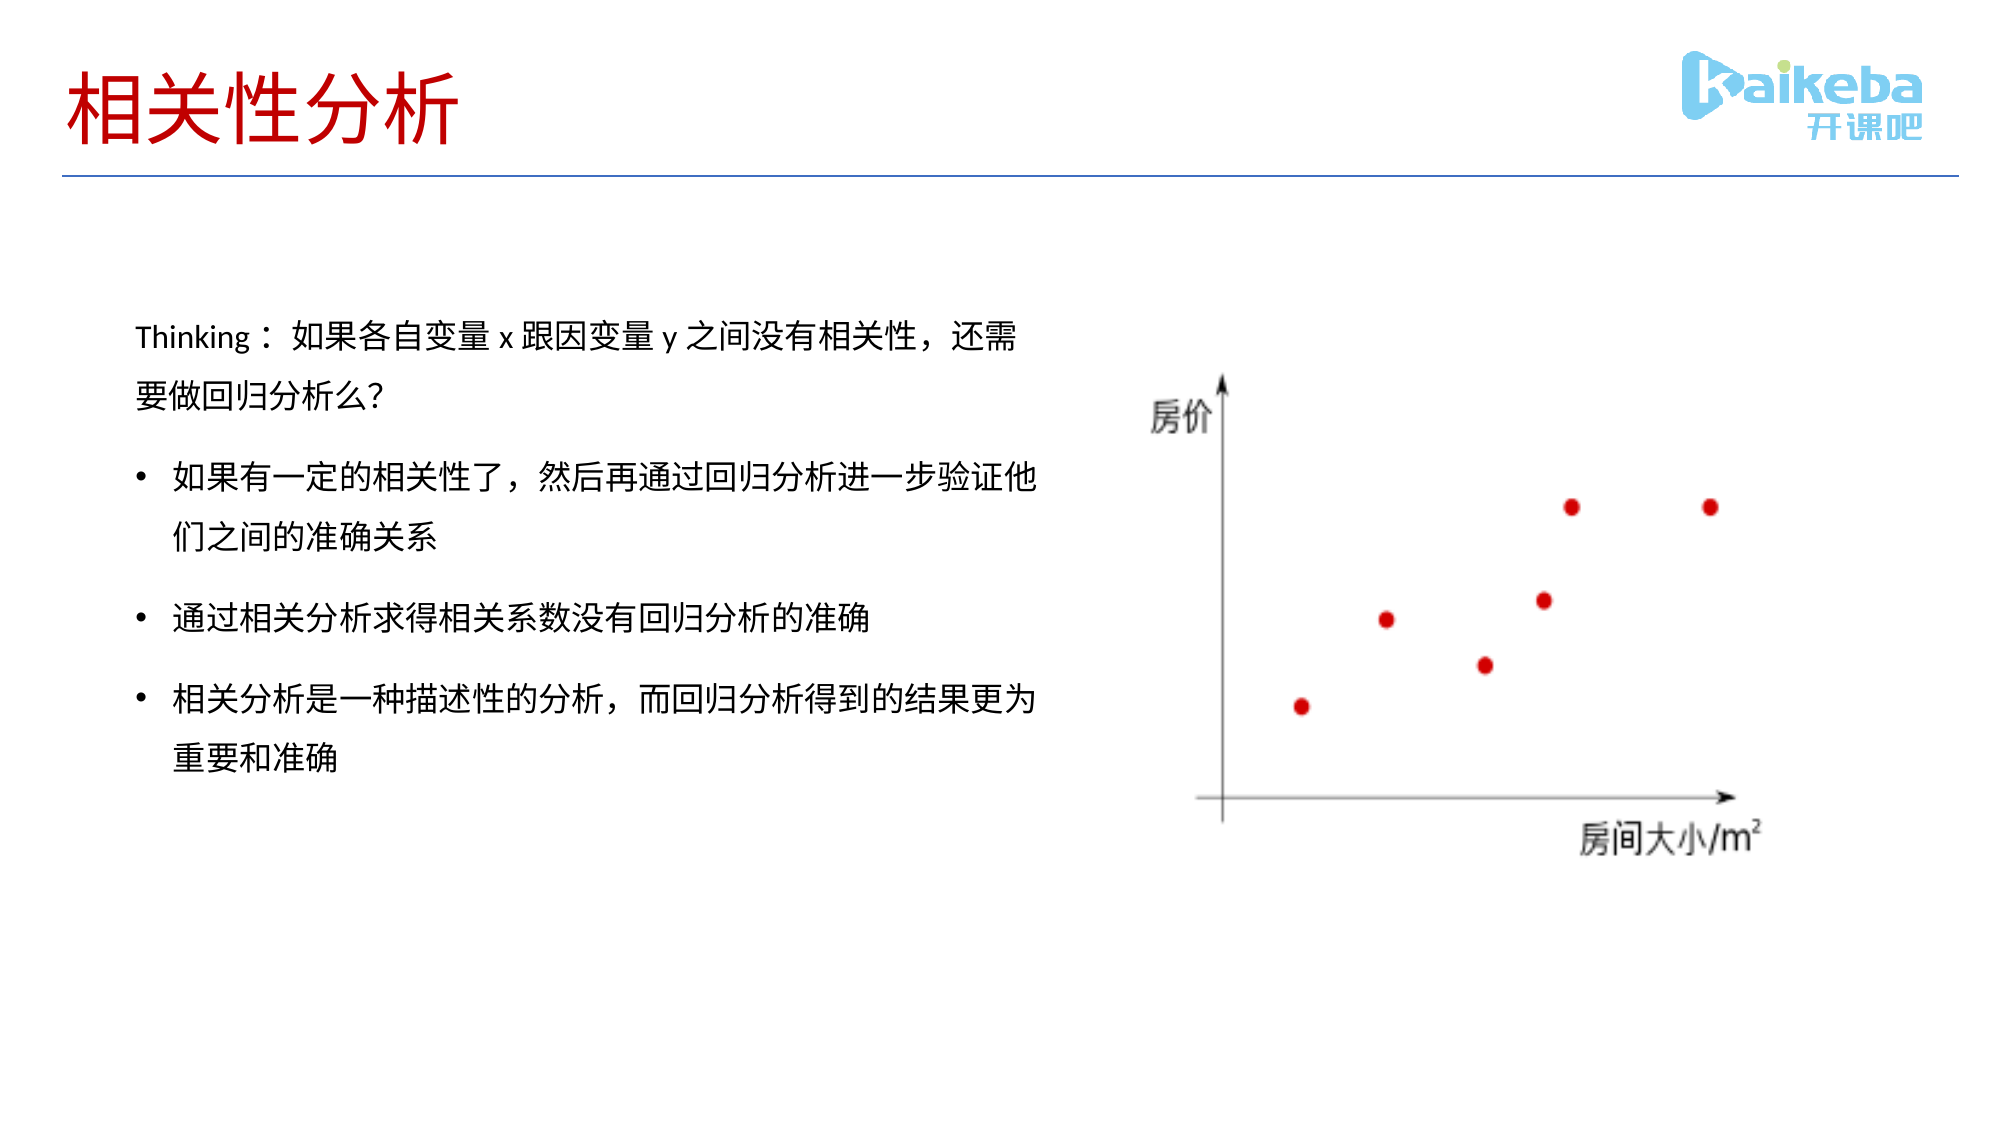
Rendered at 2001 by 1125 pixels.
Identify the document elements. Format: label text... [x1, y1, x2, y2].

text_box Thinking：如果各自变量x跟因变量y之间没有相关性，还需要做回归分析么？ 如果有一定的相关性了，然后再通过回归分析进一步验证他们之间的准确关系 通过相关分析求得相关系数没有回归分析的准确 相关分析是一种描述性的分析，而回归分析得到的结果更为重要和准确 [127, 288, 1046, 940]
picture [1129, 349, 1804, 873]
title 相关性分析 [57, 59, 1728, 167]
text_box [1653, 21, 1950, 167]
